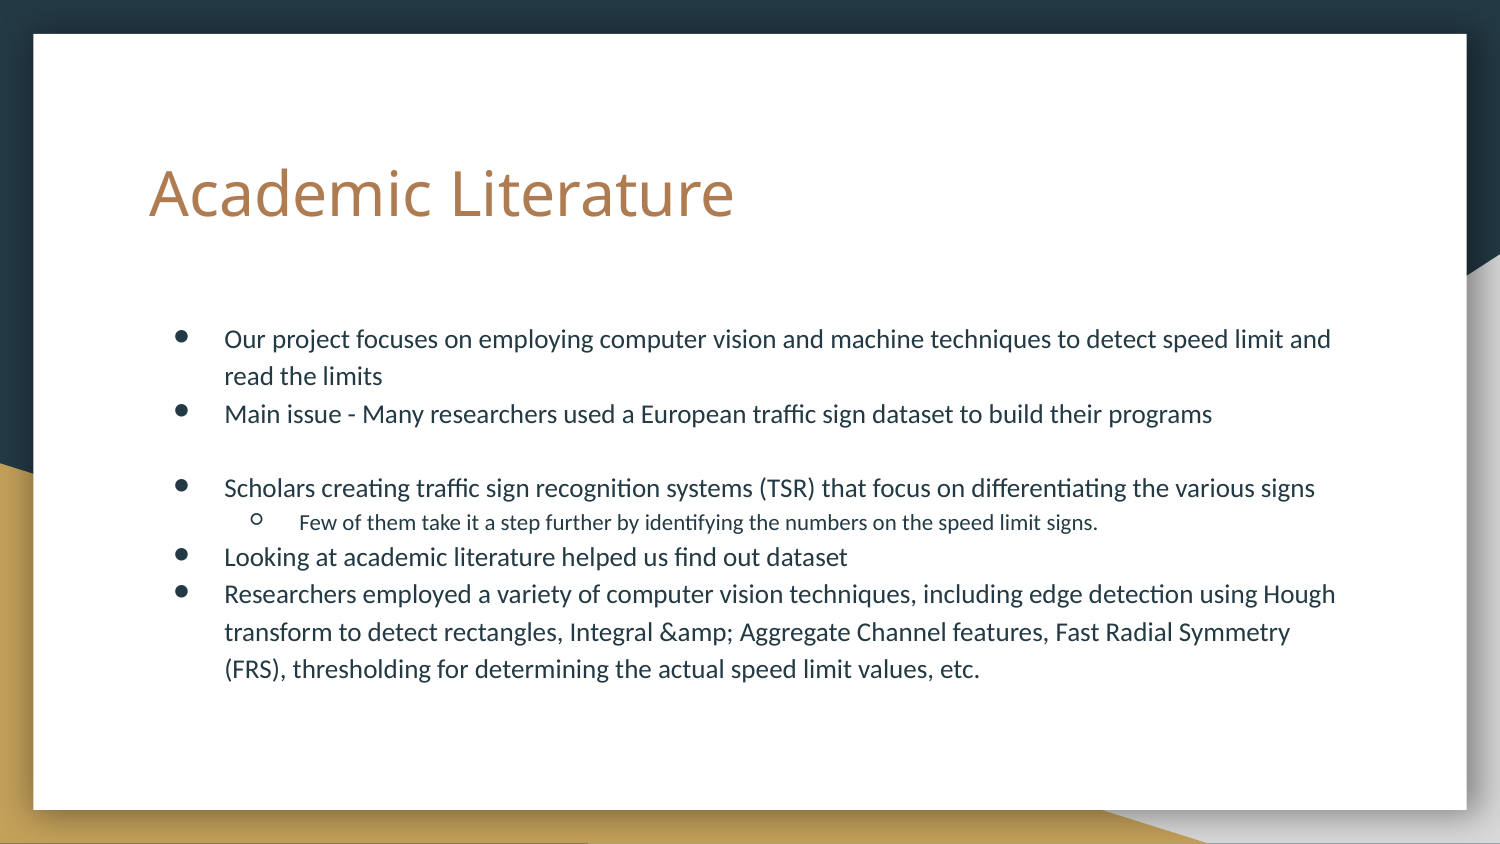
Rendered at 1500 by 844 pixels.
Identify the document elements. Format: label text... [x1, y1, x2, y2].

title Academic Literature [134, 138, 1366, 296]
list Our project focuses on employing computer vision and machine techniques to detect speed limit and read the limits Main issue - Many researchers used a European traffic sign dataset to build their programs Scholars creating traffic sign recognition systems (TSR) that focus on differentiating the various signs Few of them take it a step further by identifying the numbers on the speed limit signs. Looking at academic literature helped us find out dataset Researchers employed a variety of computer vision techniques, including edge detection using Hough transform to detect rectangles, Integral &amp; Aggregate Channel features, Fast Radial Symmetry (FRS), thresholding for determining the actual speed limit values, etc. [134, 301, 1366, 704]
